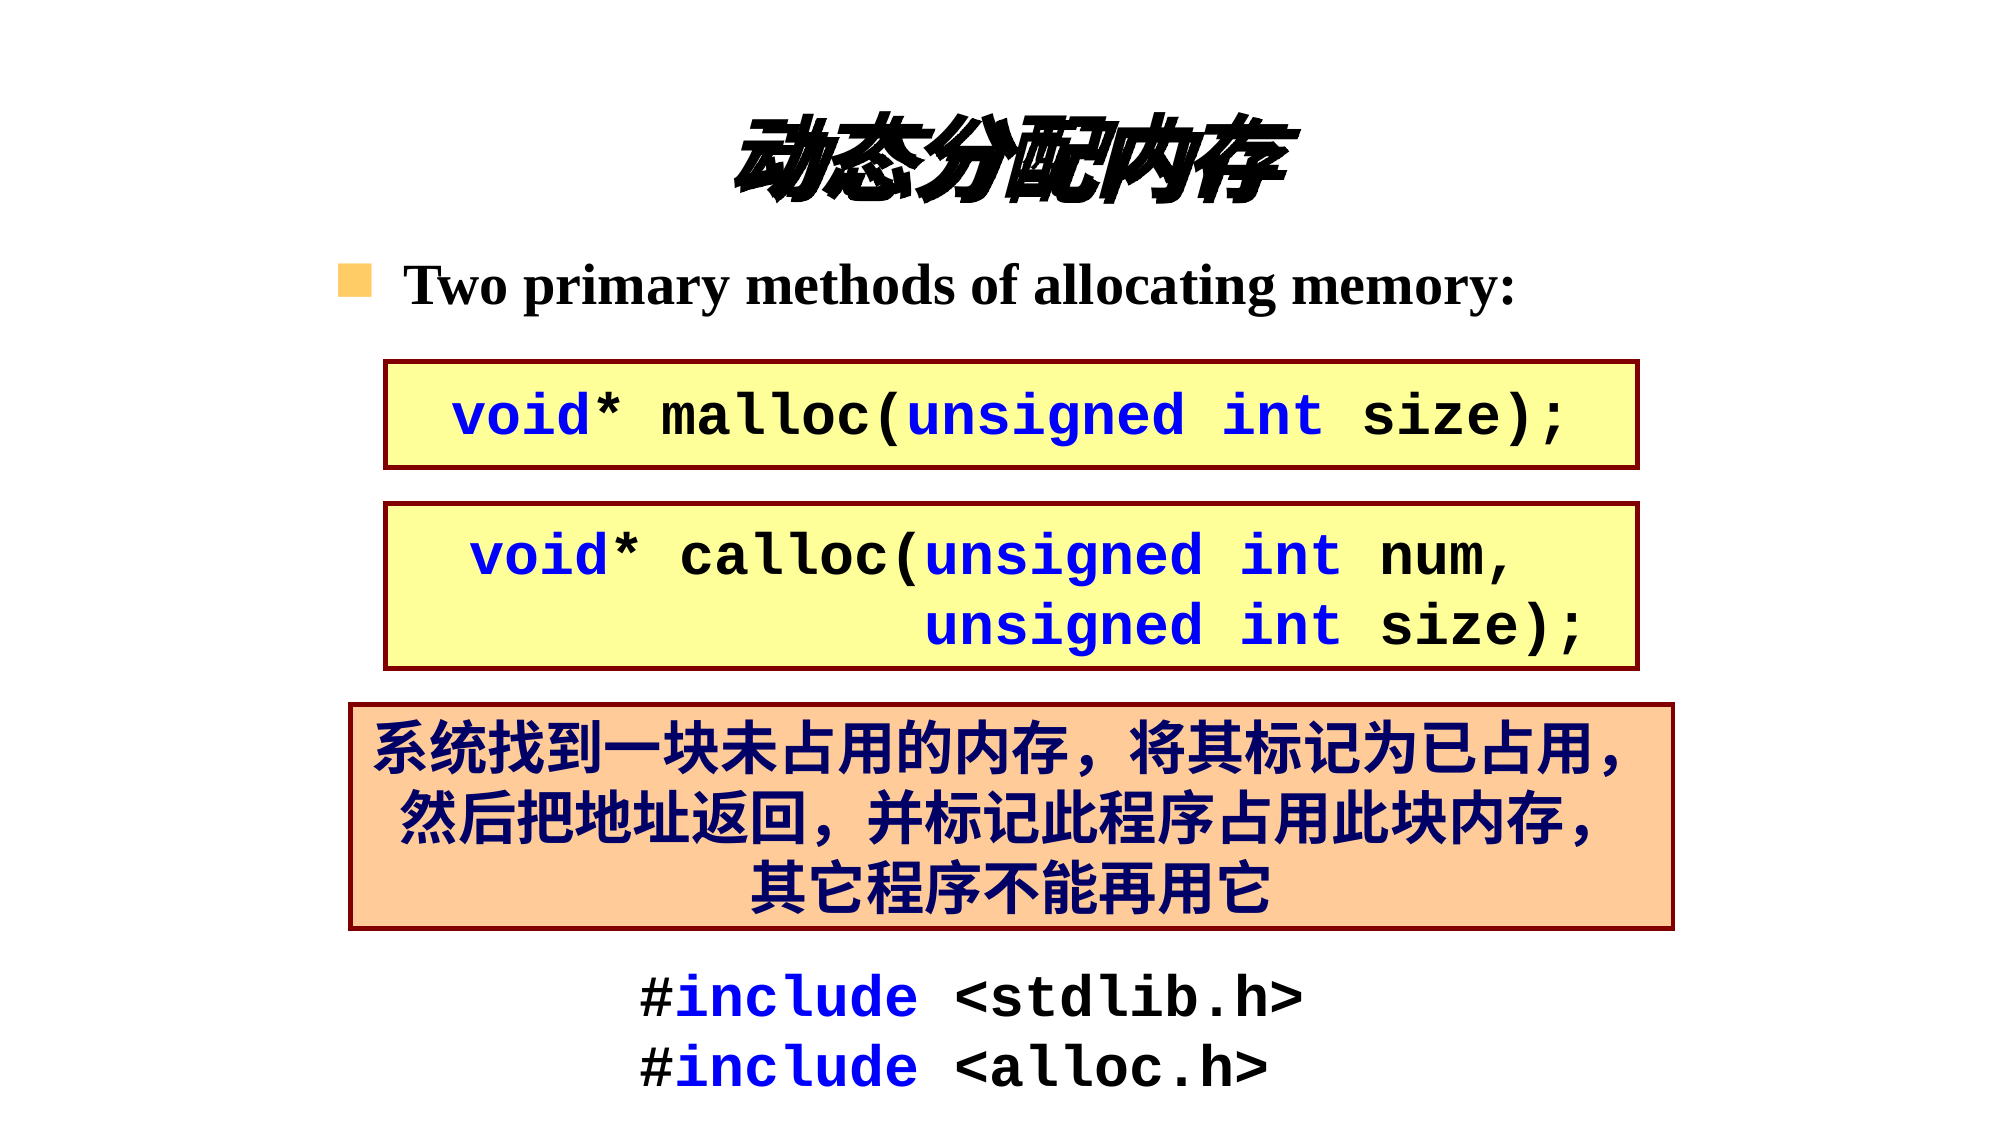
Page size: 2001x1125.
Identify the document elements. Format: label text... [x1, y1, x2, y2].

text_box 系统找到一块未占用的内存，将其标记为已占用， 然后把地址返回，并标记此程序占用此块内存， 其它程序不能再用它 [350, 704, 1674, 929]
text_box void* malloc(unsigned int size); [385, 361, 1638, 468]
list Two primary methods of allocating memory: [326, 243, 1674, 362]
title 动态分配内存 [148, 93, 1855, 232]
text_box #include <stdlib.h> #include <alloc.h> [624, 950, 1375, 1106]
text_box void* calloc(unsigned int num, unsigned int size); [385, 503, 1638, 669]
